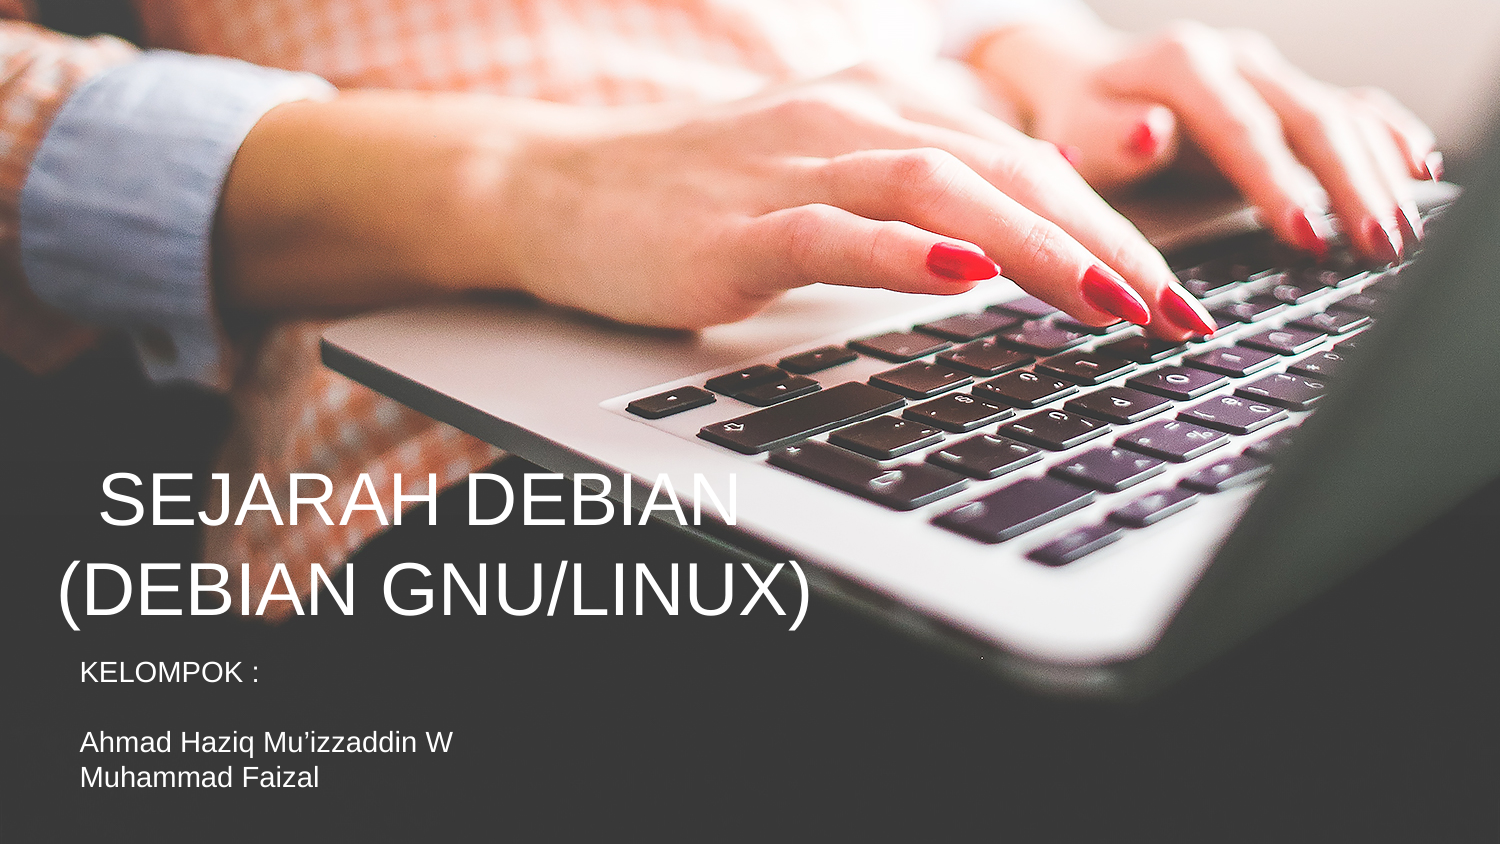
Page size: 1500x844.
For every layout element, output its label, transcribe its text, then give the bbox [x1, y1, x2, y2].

list SEJARAH DEBIAN (DEBIAN GNU/LINUX) [41, 445, 833, 635]
list KELOMPOK : Ahmad Haziq Mu’izzaddin W Muhammad Faizal [64, 658, 739, 788]
picture [0, 0, 1500, 844]
